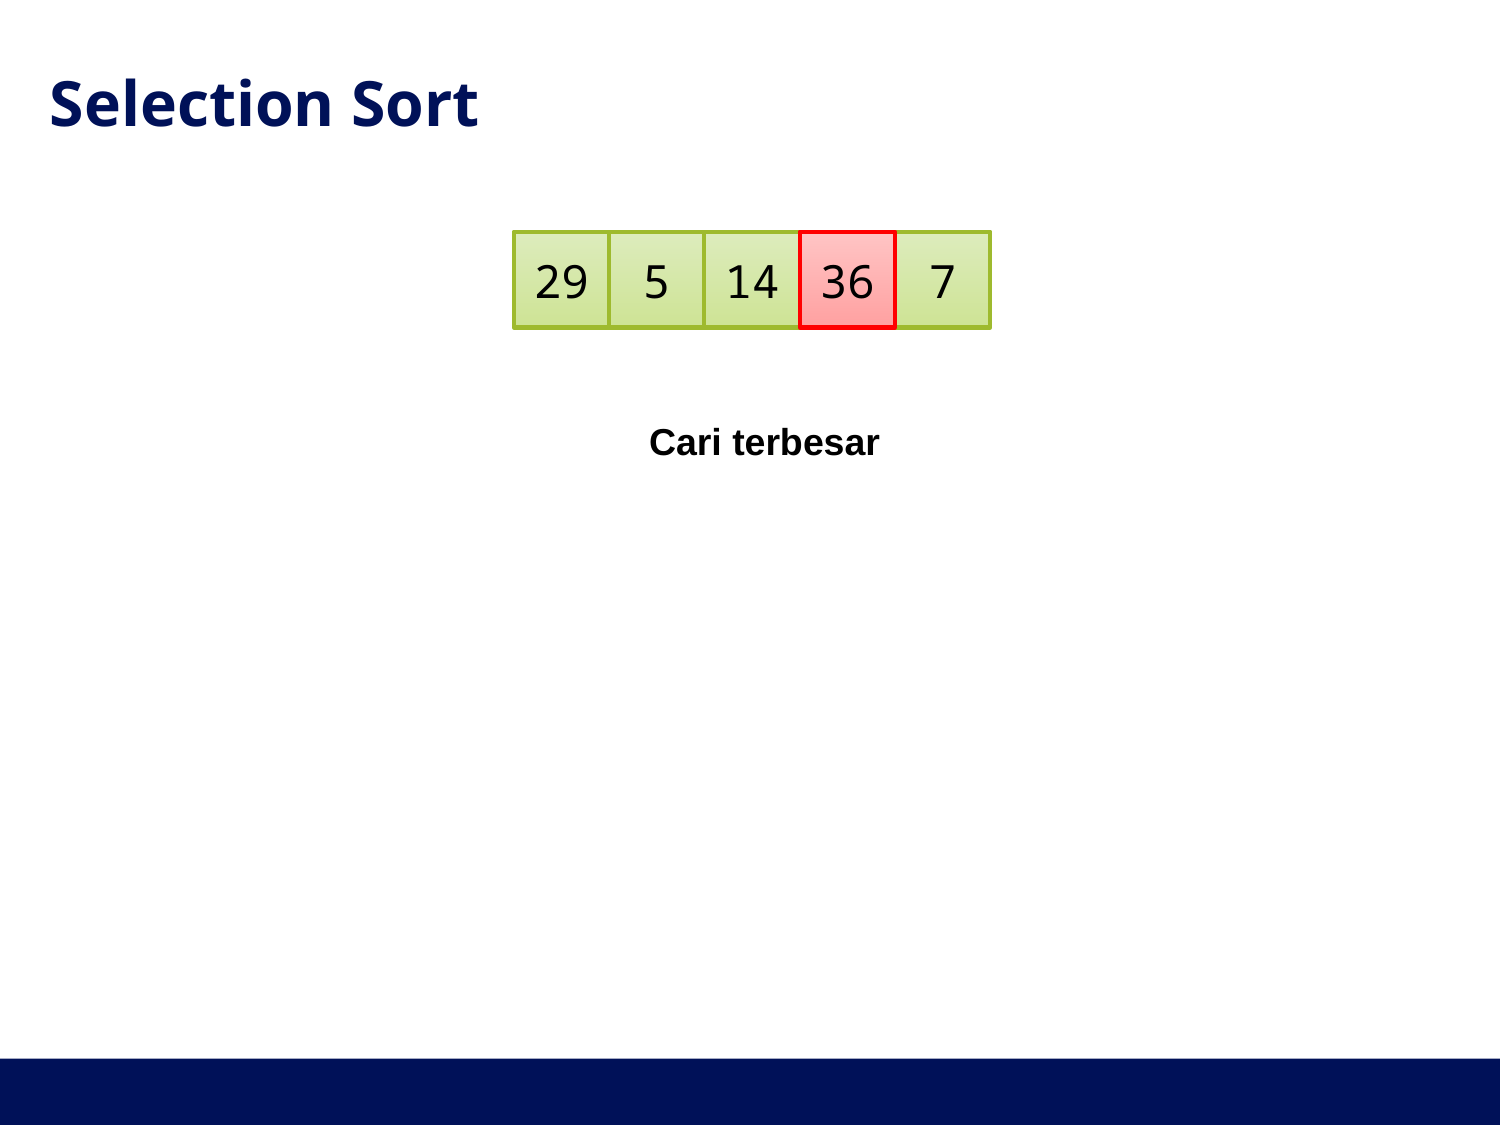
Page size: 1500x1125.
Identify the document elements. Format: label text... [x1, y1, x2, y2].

text_box 7 [897, 230, 992, 330]
text_box Cari terbesar [634, 410, 895, 470]
title Selection Sort [49, 66, 1451, 138]
text_box 5 [607, 230, 706, 330]
text_box 29 [512, 230, 607, 330]
text_box 14 [706, 230, 798, 330]
text_box 36 [798, 230, 897, 330]
